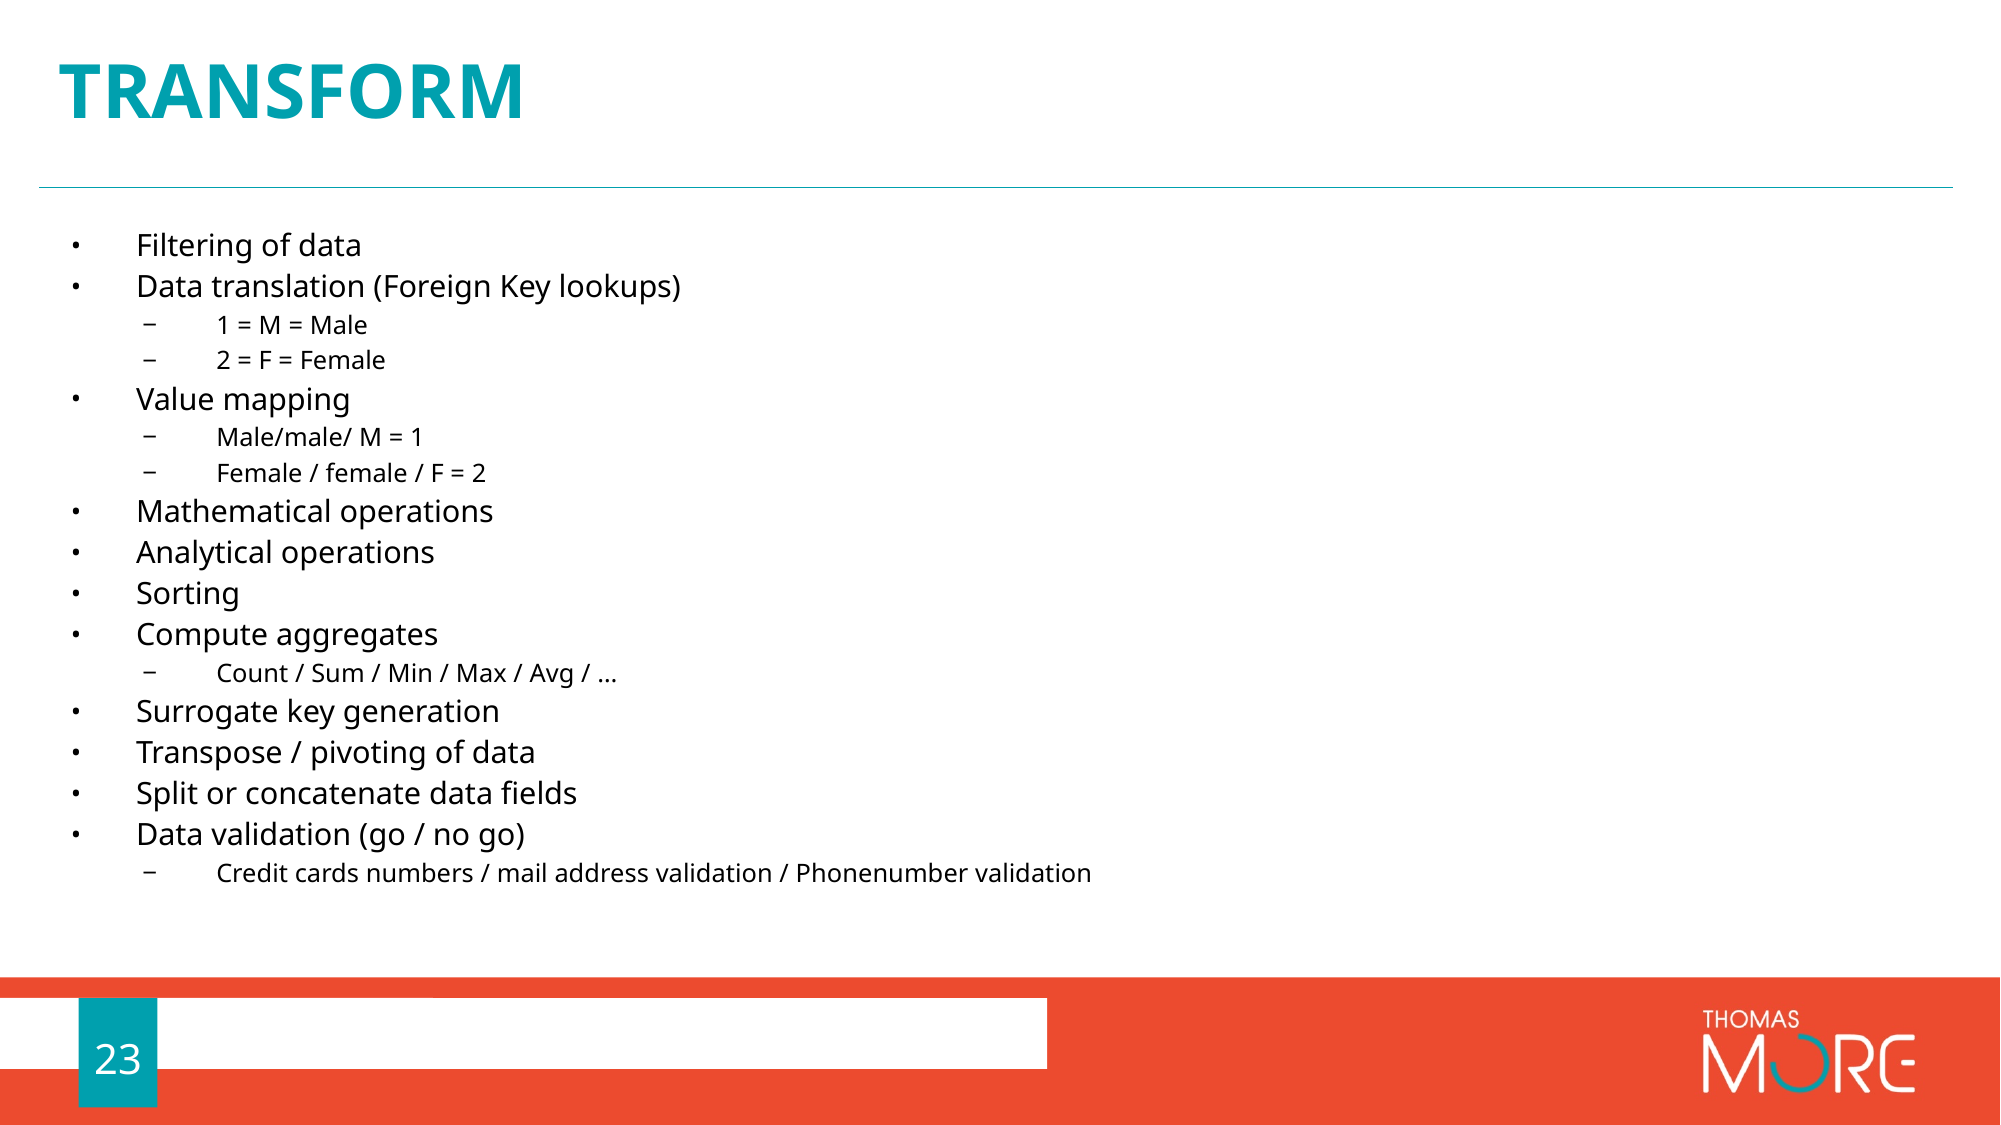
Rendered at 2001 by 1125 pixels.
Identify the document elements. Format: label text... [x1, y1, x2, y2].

footer [165, 998, 1048, 1069]
slide_number 23 [78, 998, 158, 1108]
title TRANSFORM [0, 0, 2000, 188]
list Filtering of data Data translation (Foreign Key lookups) 1 = M = Male 2 = F = Female Value mapping Male/male/ M = 1 Female / female / F = 2 Mathematical operations Analytical operations Sorting Compute aggregates Count / Sum / Min / Max / Avg / … Surrogate key generation Transpose / pivoting of data Split or concatenate data fields Data validation (go / no go) Credit cards numbers / mail address validation / Phonenumber validation [0, 188, 2000, 916]
picture [1673, 980, 1944, 1122]
